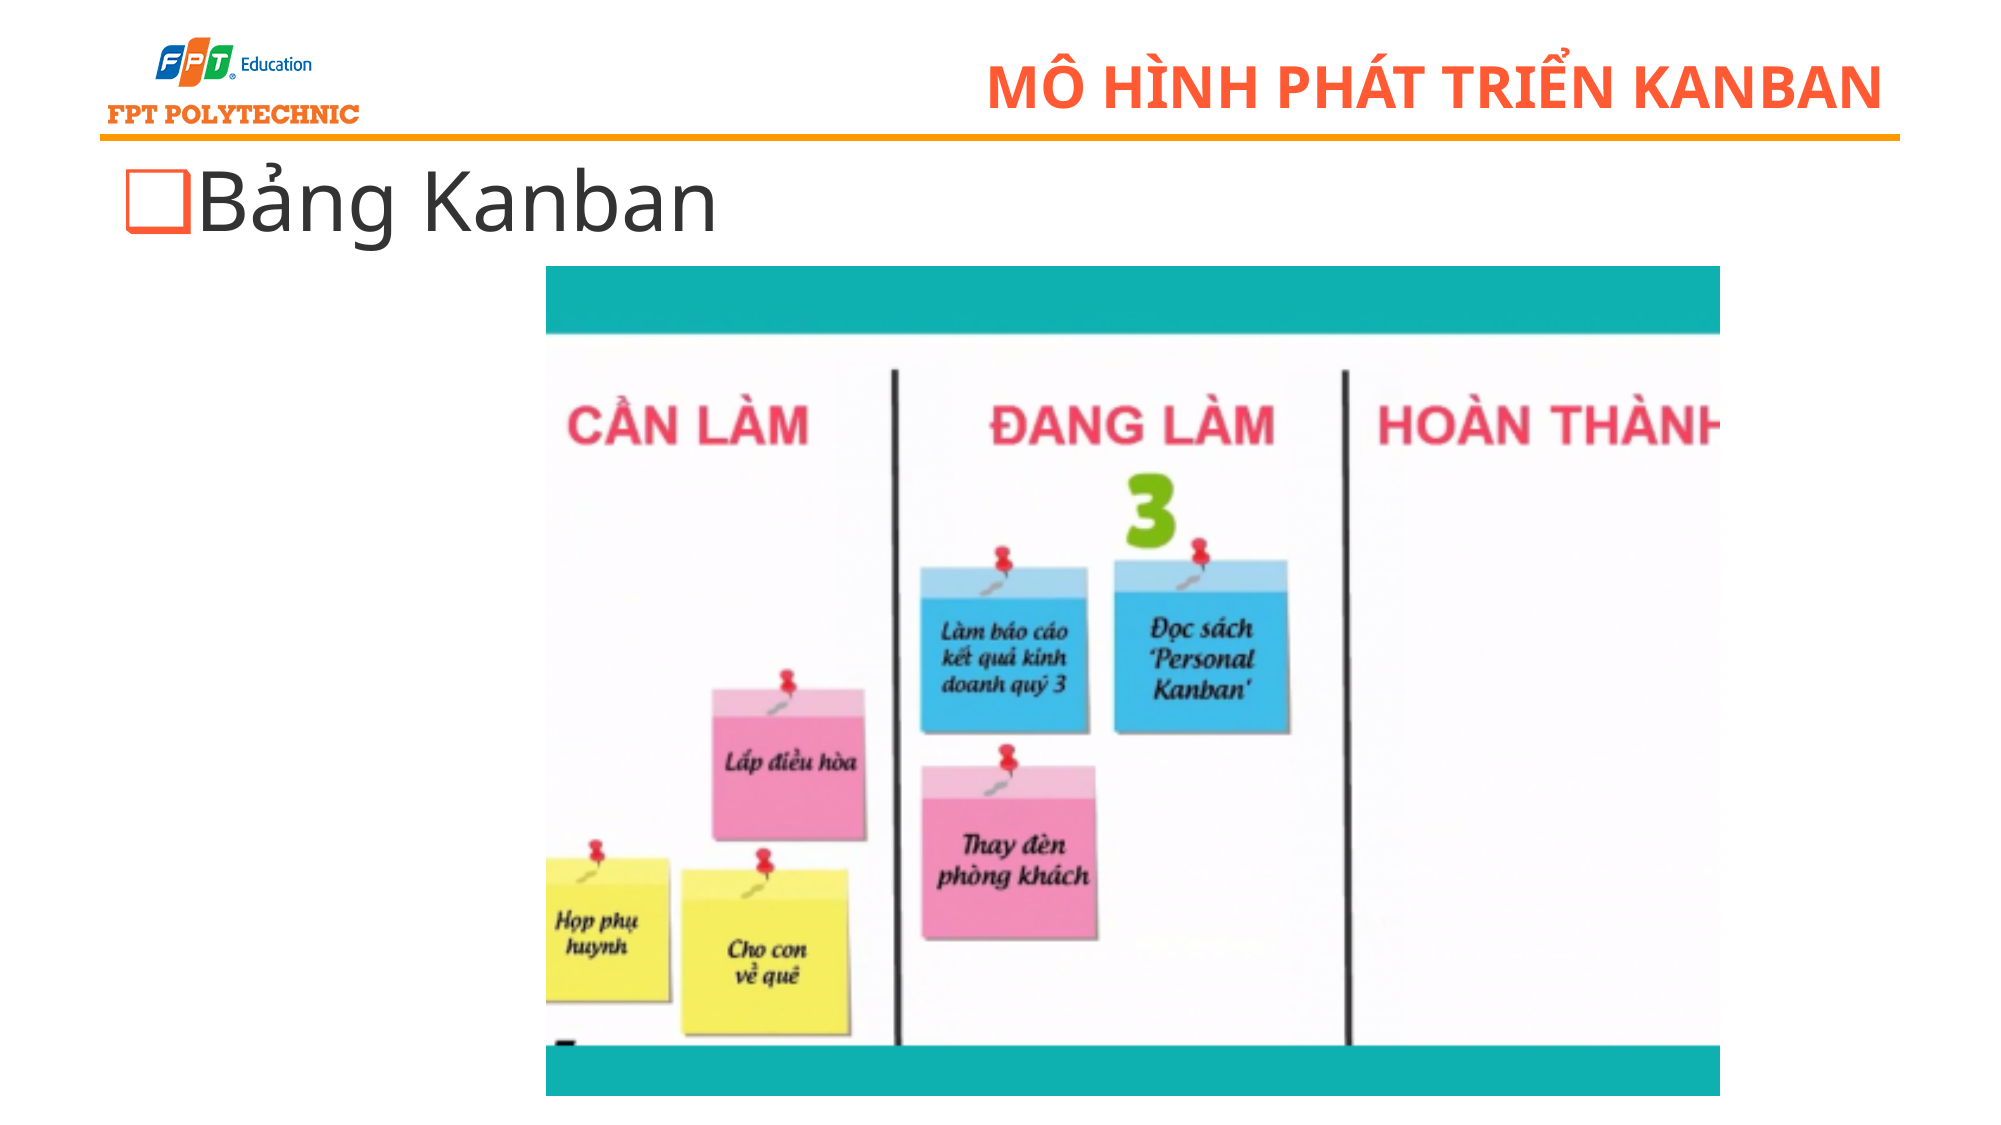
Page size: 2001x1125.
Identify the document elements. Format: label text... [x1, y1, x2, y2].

picture [99, 25, 367, 134]
picture [99, 135, 106, 143]
list Bảng Kanban [106, 141, 1907, 1109]
title Mô hình phát triển kanban [366, 45, 1900, 125]
picture [546, 266, 1721, 1097]
